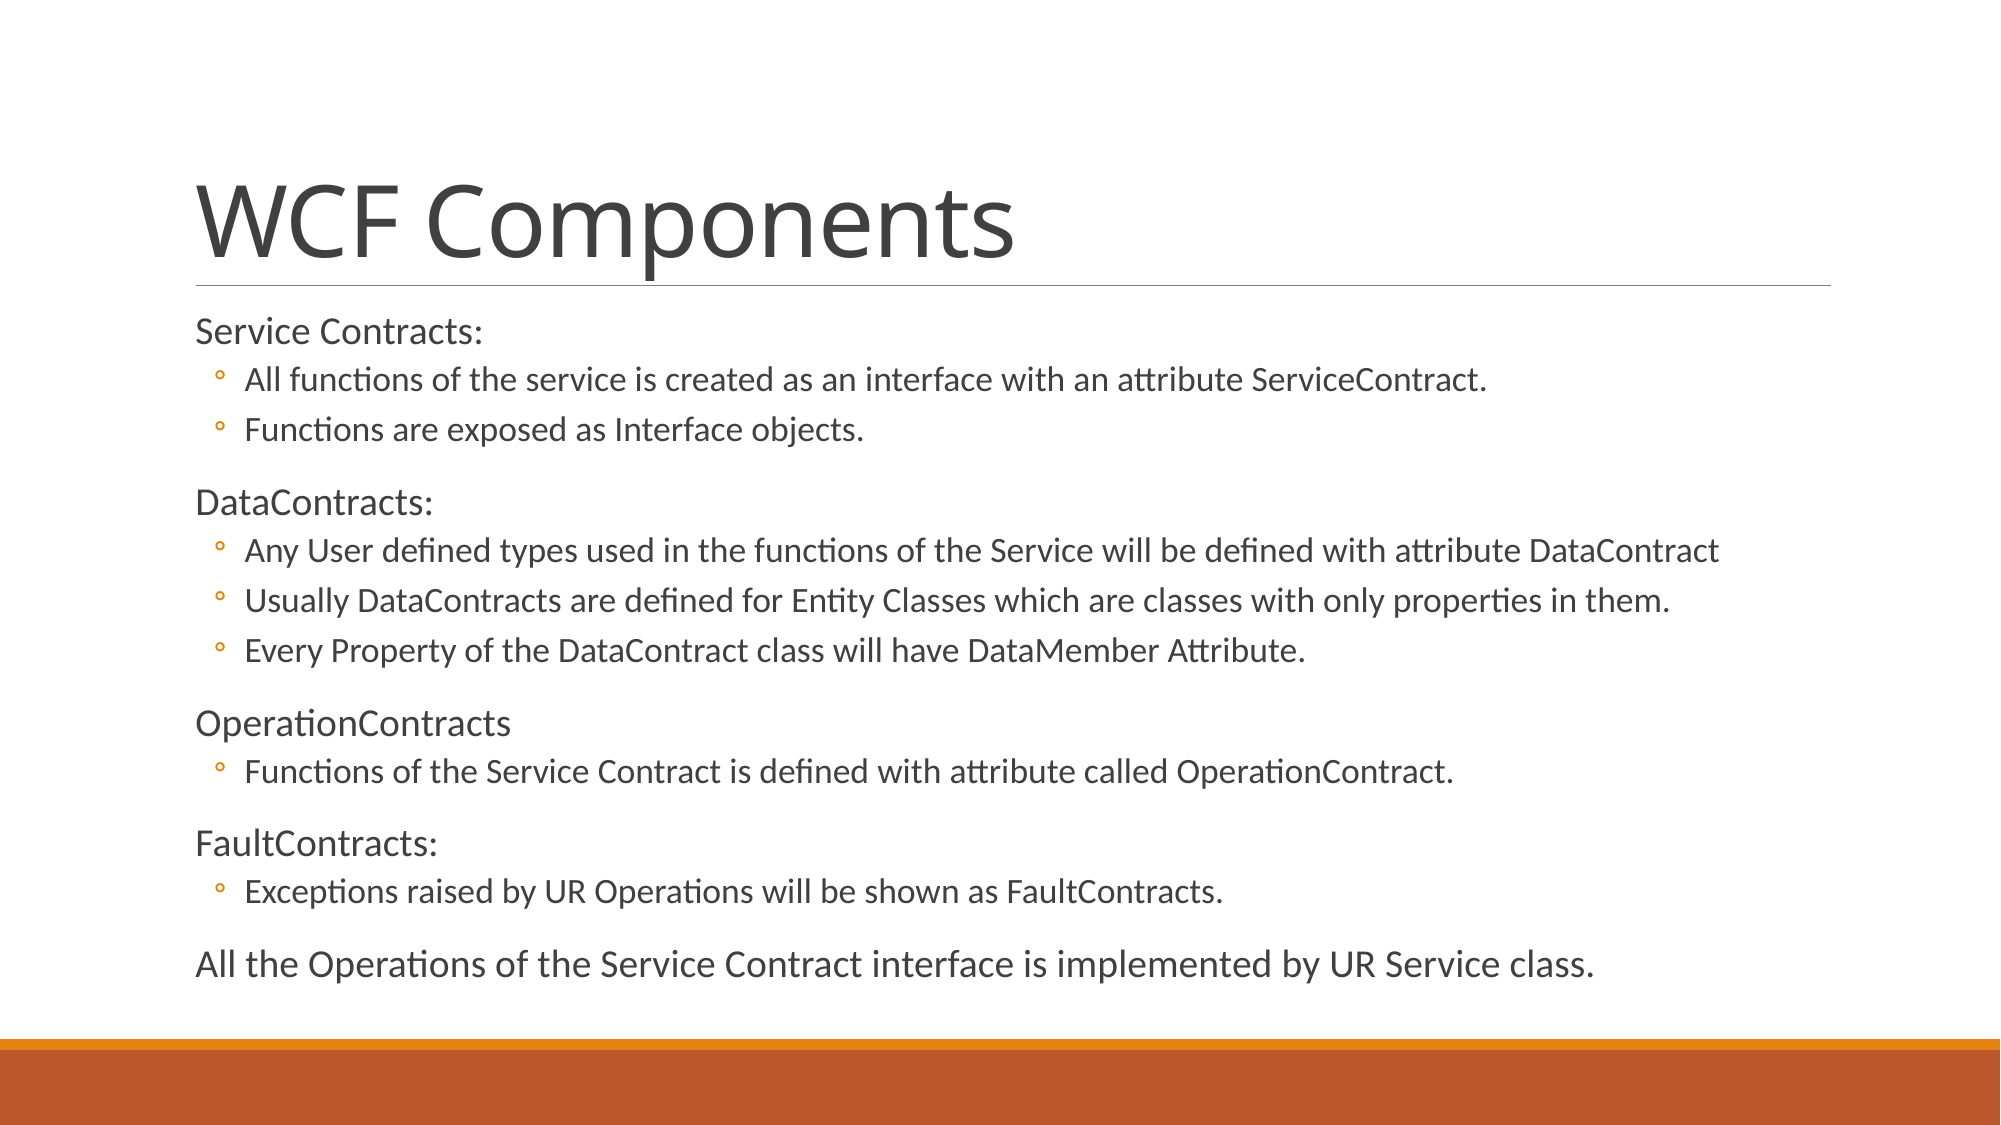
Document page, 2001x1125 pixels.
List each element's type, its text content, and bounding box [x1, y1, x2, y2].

list Service Contracts: All functions of the service is created as an interface with an attribute ServiceContract. Functions are exposed as Interface objects. DataContracts: Any User defined types used in the functions of the Service will be defined with attribute DataContract Usually DataContracts are defined for Entity Classes which are classes with only properties in them. Every Property of the DataContract class will have DataMember Attribute. OperationContracts Functions of the Service Contract is defined with attribute called OperationContract. FaultContracts: Exceptions raised by UR Operations will be shown as FaultContracts. All the Operations of the Service Contract interface is implemented by UR Service class. [180, 302, 1830, 994]
title WCF Components [180, 47, 1830, 285]
